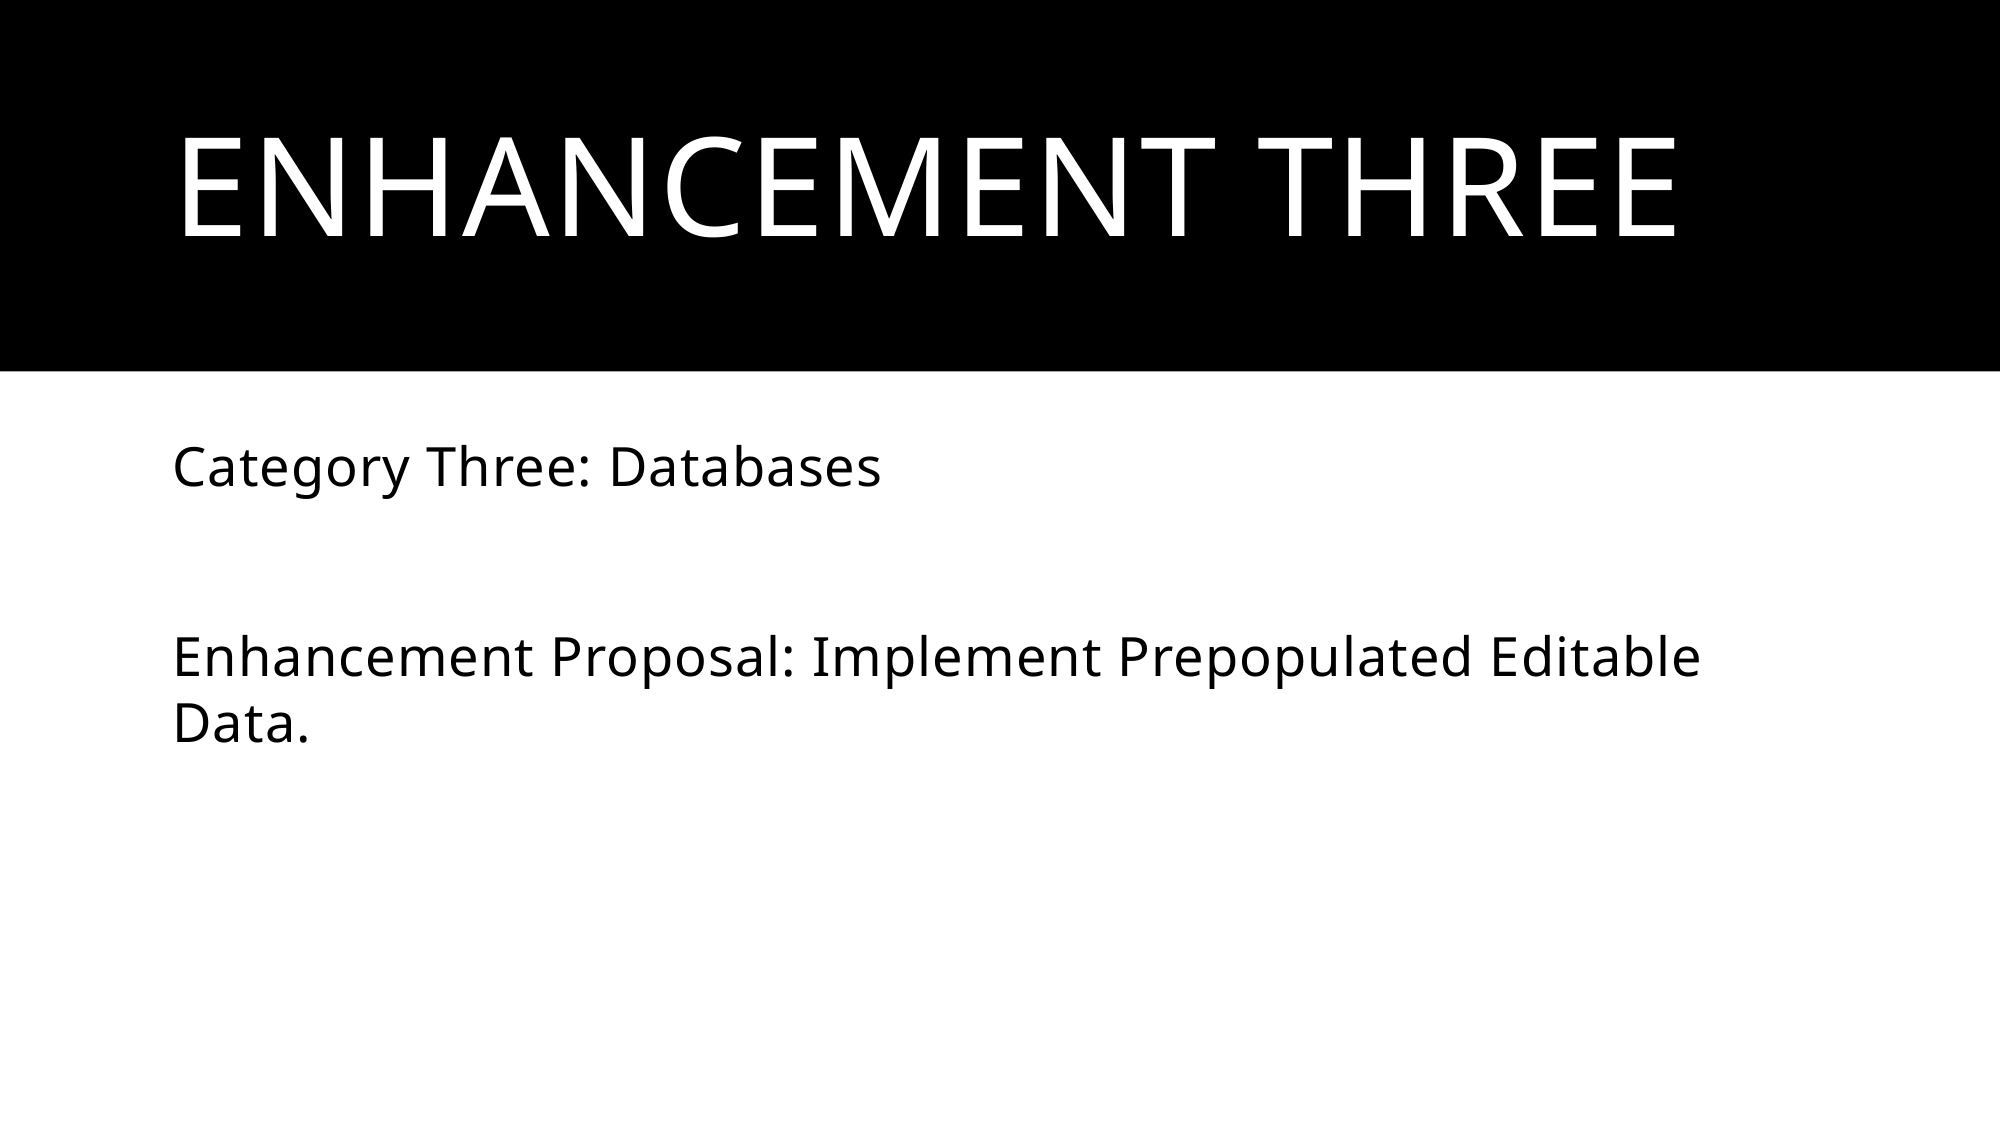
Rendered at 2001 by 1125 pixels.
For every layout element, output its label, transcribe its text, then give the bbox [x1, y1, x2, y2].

list Category Three: Databases Enhancement Proposal: Implement Prepopulated Editable Data. [157, 424, 1842, 1014]
title Enhancement three [157, 52, 1842, 332]
